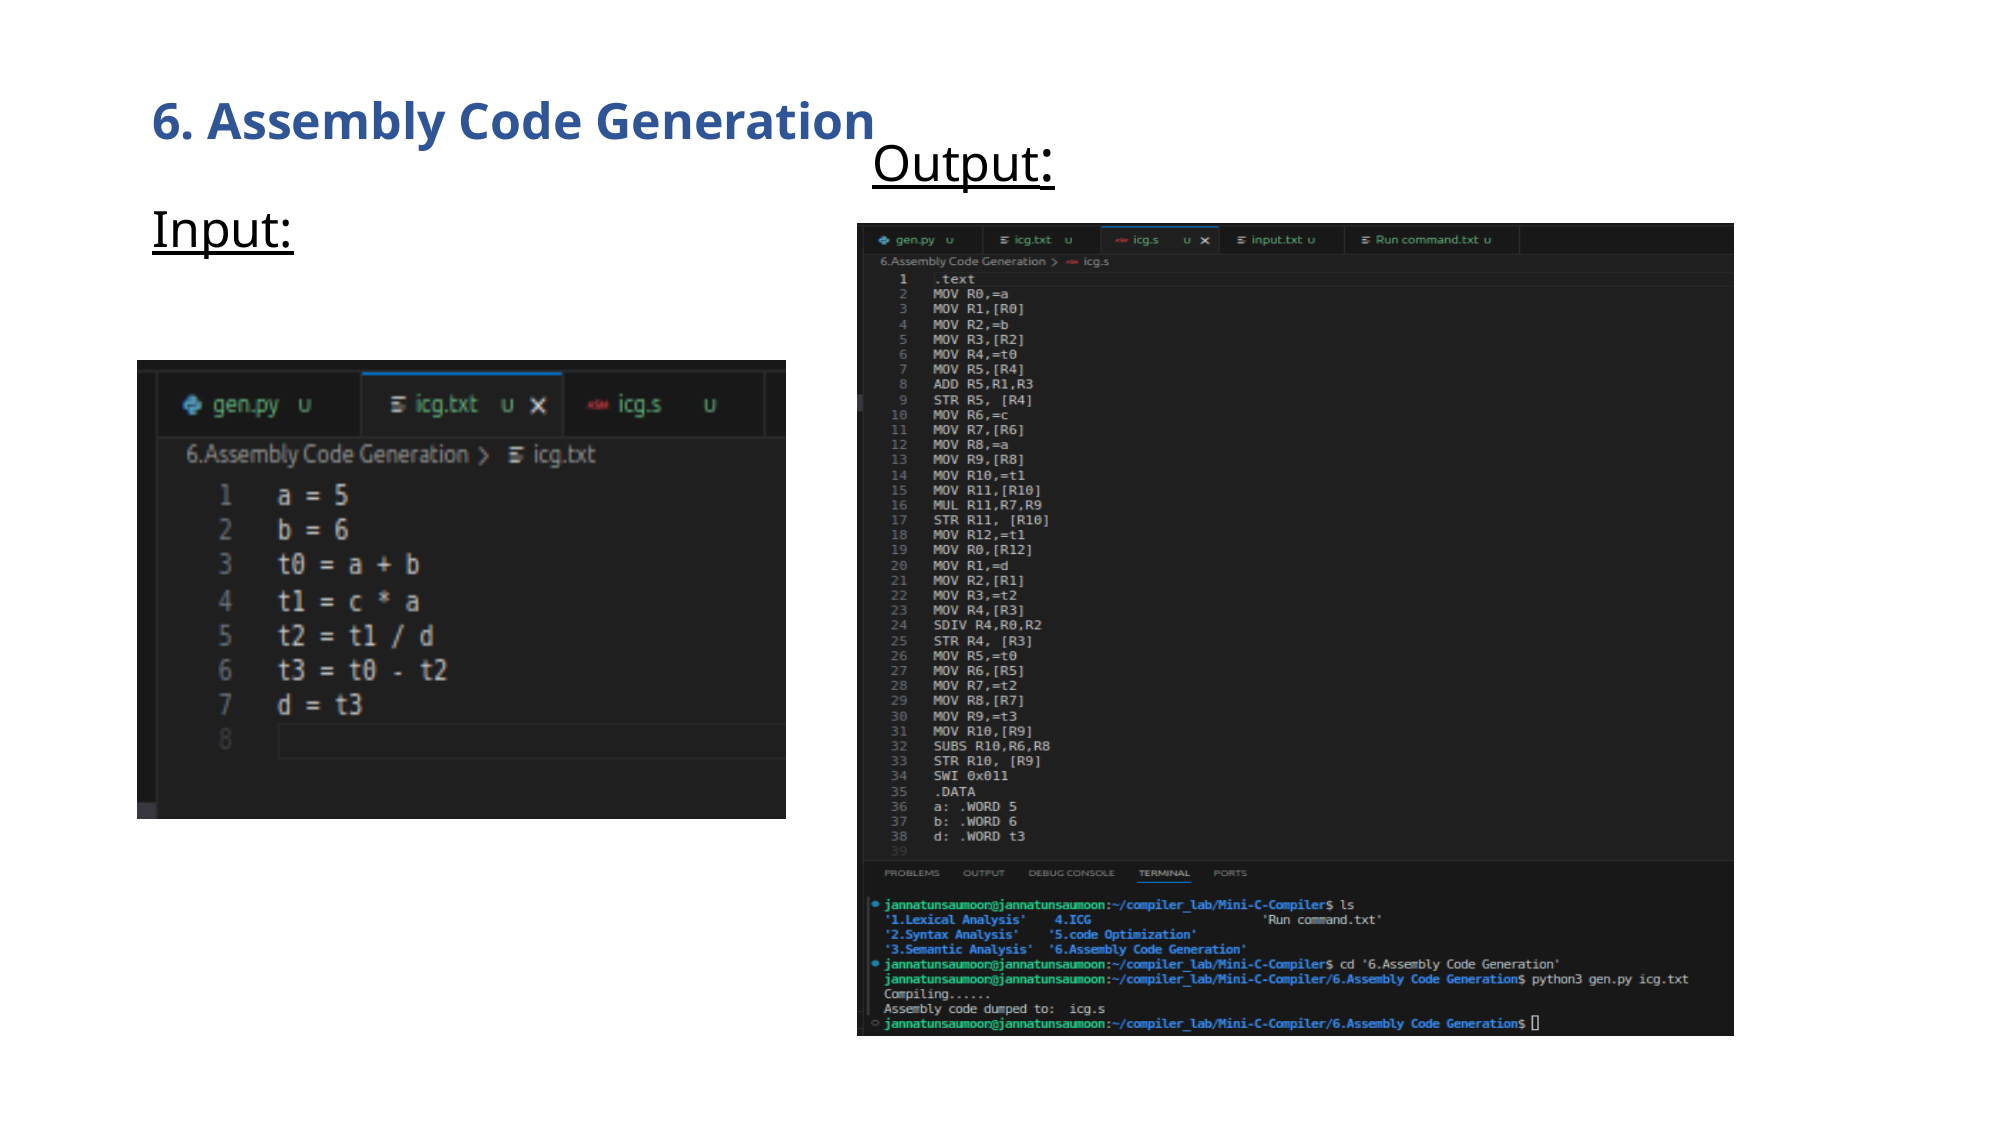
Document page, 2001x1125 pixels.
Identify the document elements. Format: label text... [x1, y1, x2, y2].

picture [857, 223, 1734, 1036]
text_box Output: [857, 123, 1863, 1014]
text_box 6. Assembly Code Generation [137, 89, 1863, 197]
text_box Input: [137, 197, 857, 1014]
picture [137, 360, 786, 819]
